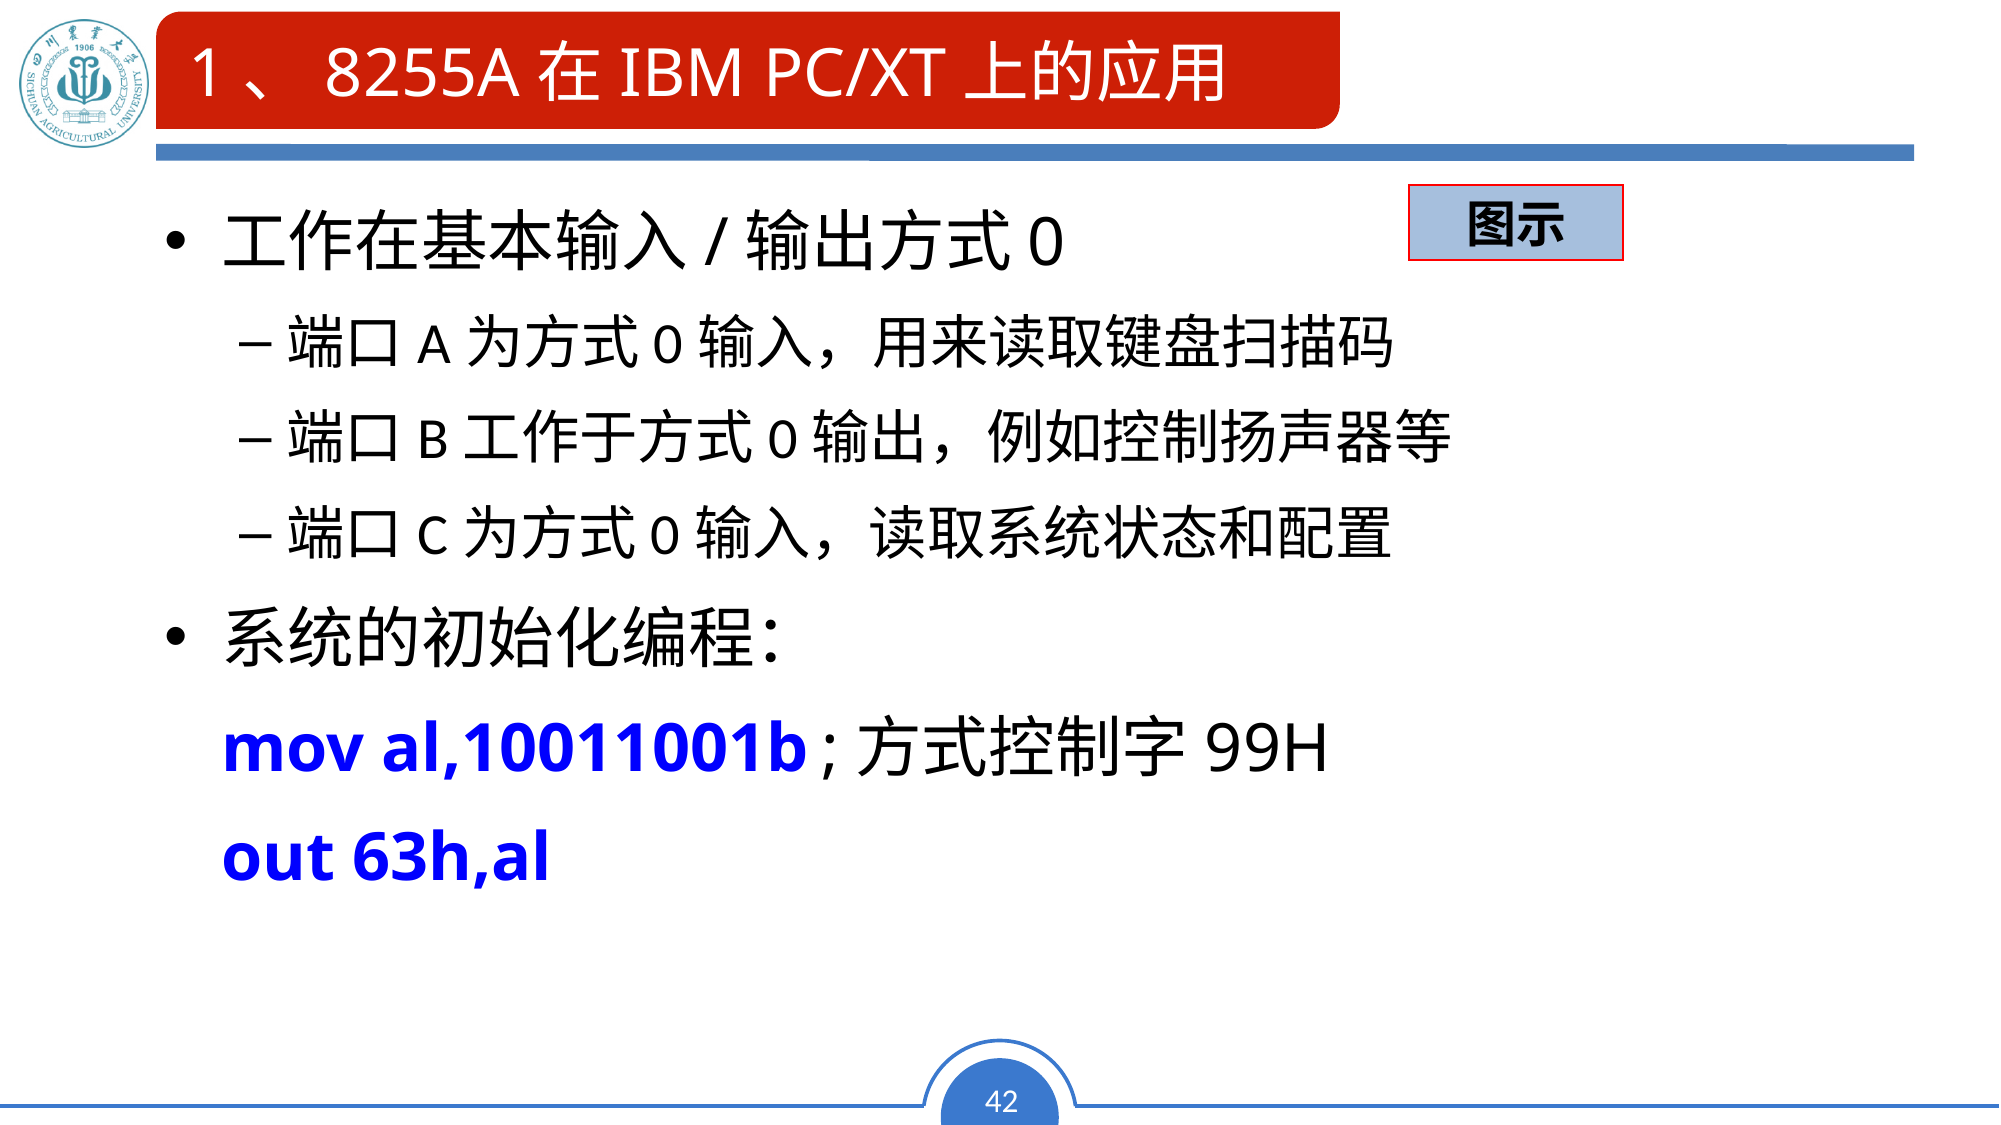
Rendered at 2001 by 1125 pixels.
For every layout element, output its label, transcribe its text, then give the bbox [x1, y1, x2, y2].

list 工作在基本输入/输出方式0 端口A为方式0输入，用来读取键盘扫描码 端口B工作于方式0输出，例如控制扬声器等 端口C为方式0输入，读取系统状态和配置 系统的初始化编程： mov al,10011001b ;方式控制字99H out 63h,al [150, 175, 1911, 933]
text_box 图示 [1408, 185, 1624, 260]
title 1、8255A在IBM PC/XT上的应用 [173, 14, 1879, 126]
